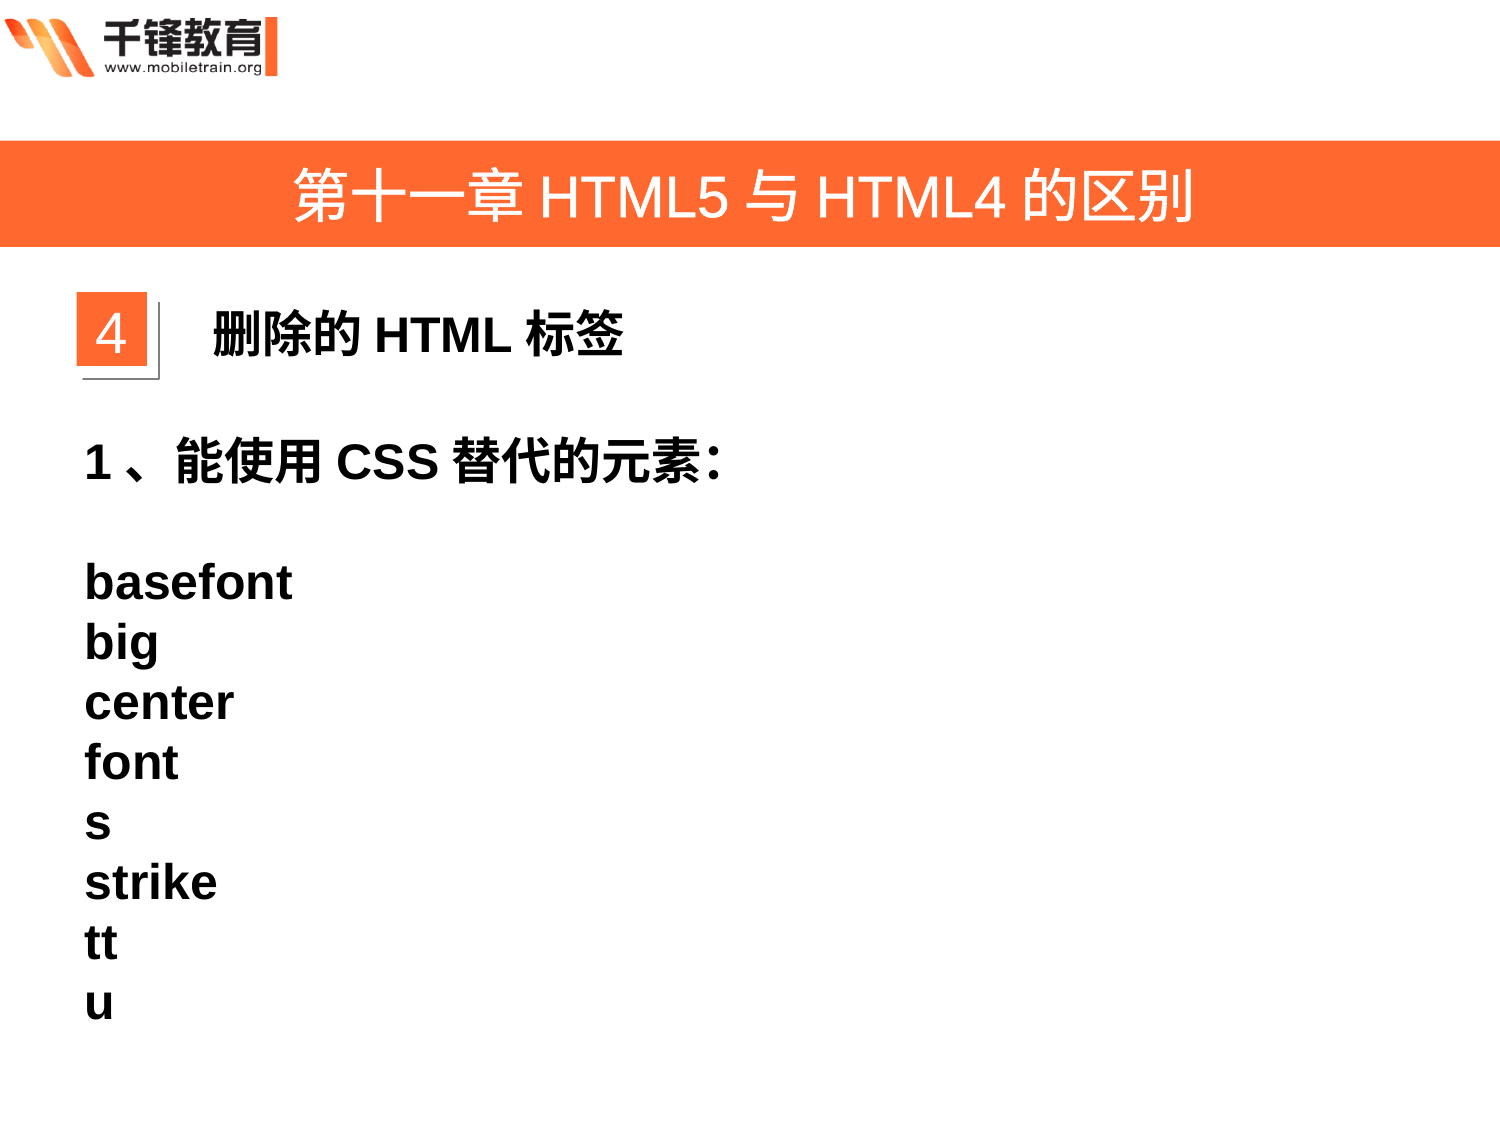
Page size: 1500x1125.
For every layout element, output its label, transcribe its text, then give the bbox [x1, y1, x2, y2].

text_box 4 [80, 287, 139, 373]
text_box 删除的HTML标签 [197, 295, 1352, 371]
text_box [139, 292, 147, 366]
text_box 第十一章HTML5与HTML4的区别 [0, 140, 1500, 247]
text_box [74, 385, 1425, 1055]
text_box [76, 292, 80, 366]
picture [3, 18, 261, 79]
text_box 1、能使用CSS替代的元素： basefont big center font s strike tt u [70, 421, 1407, 1037]
